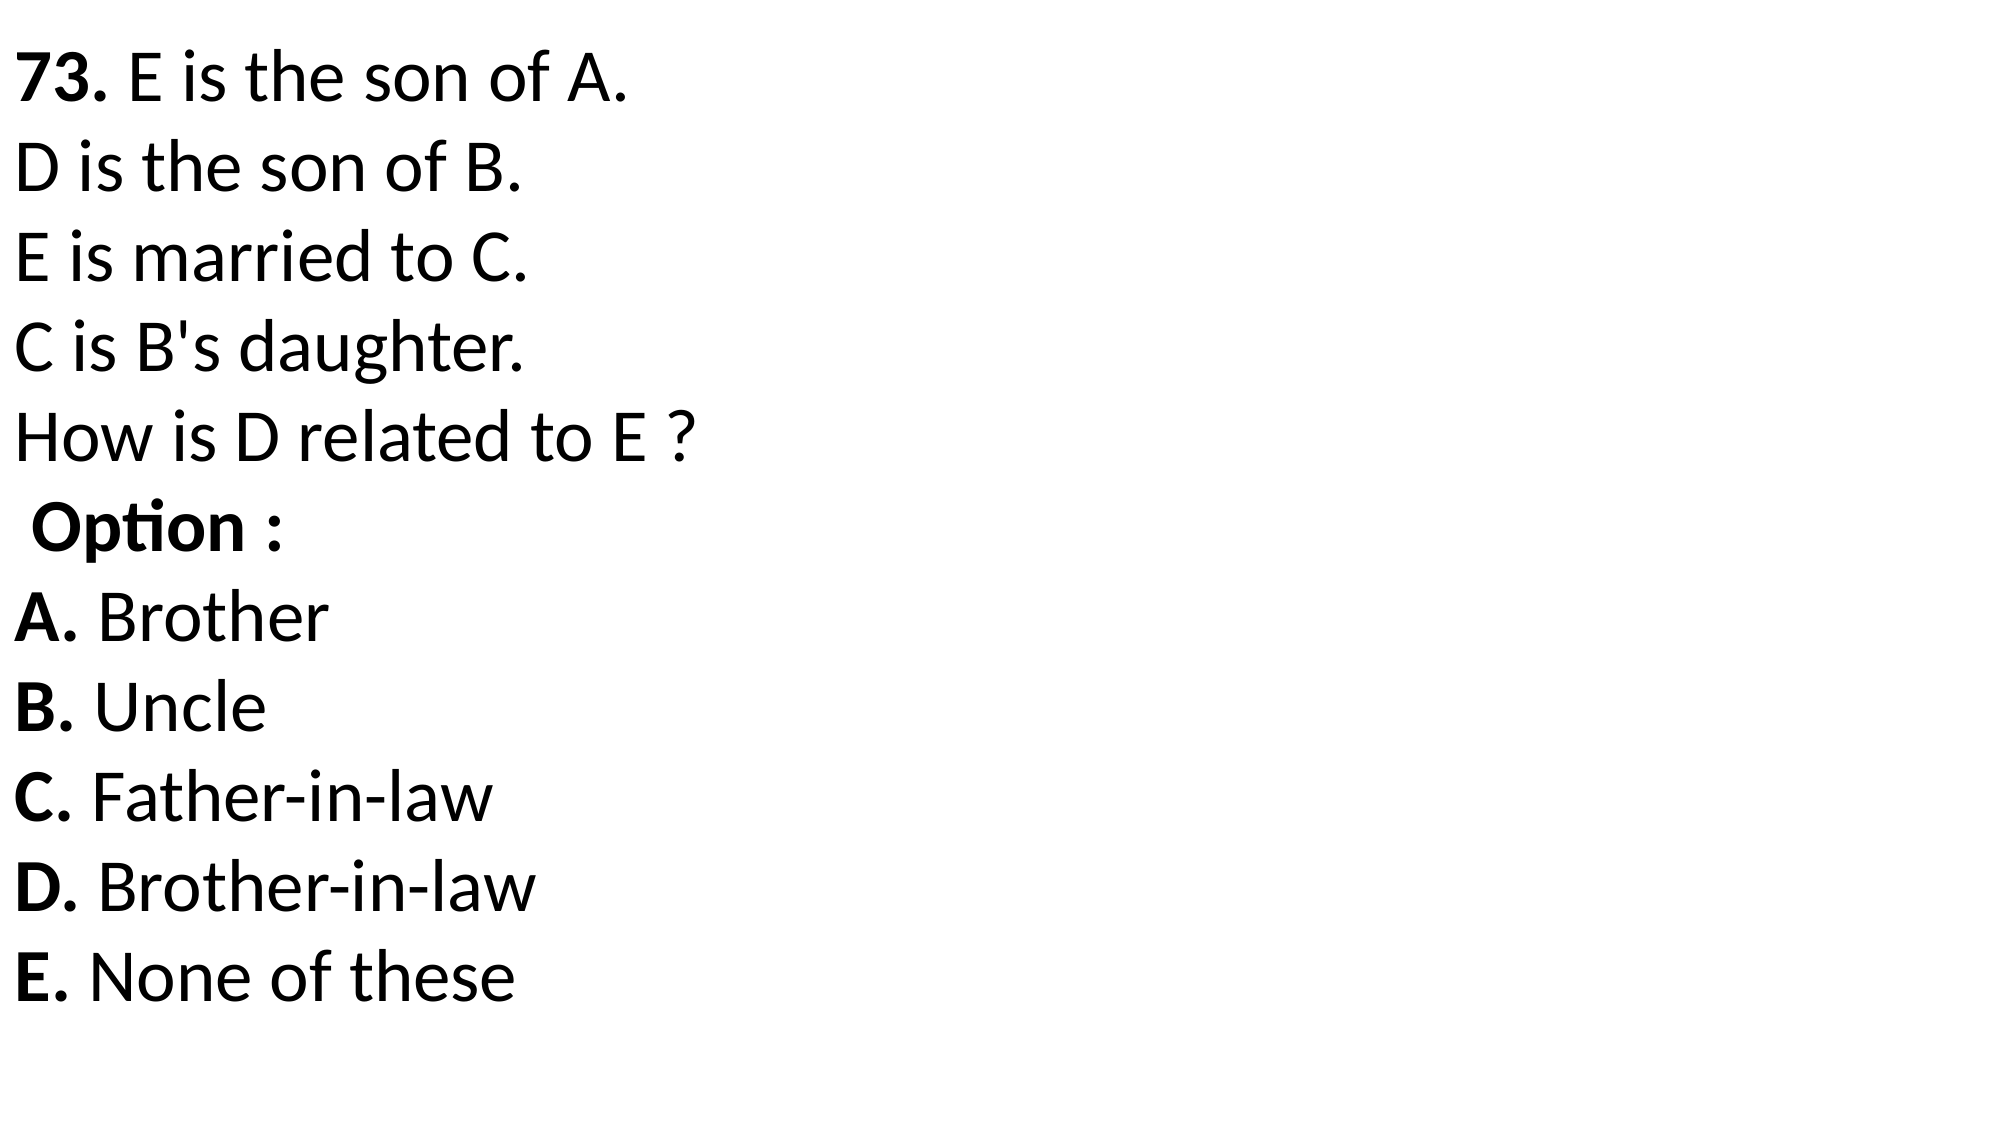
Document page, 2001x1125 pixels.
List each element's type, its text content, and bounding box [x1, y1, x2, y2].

text_box 73. E is the son of A. D is the son of B. E is married to C. C is B's daughter. How is D related to E ? Option : A. Brother B. Uncle C. Father-in-law D. Brother-in-law E. None of these [0, 18, 2000, 1114]
